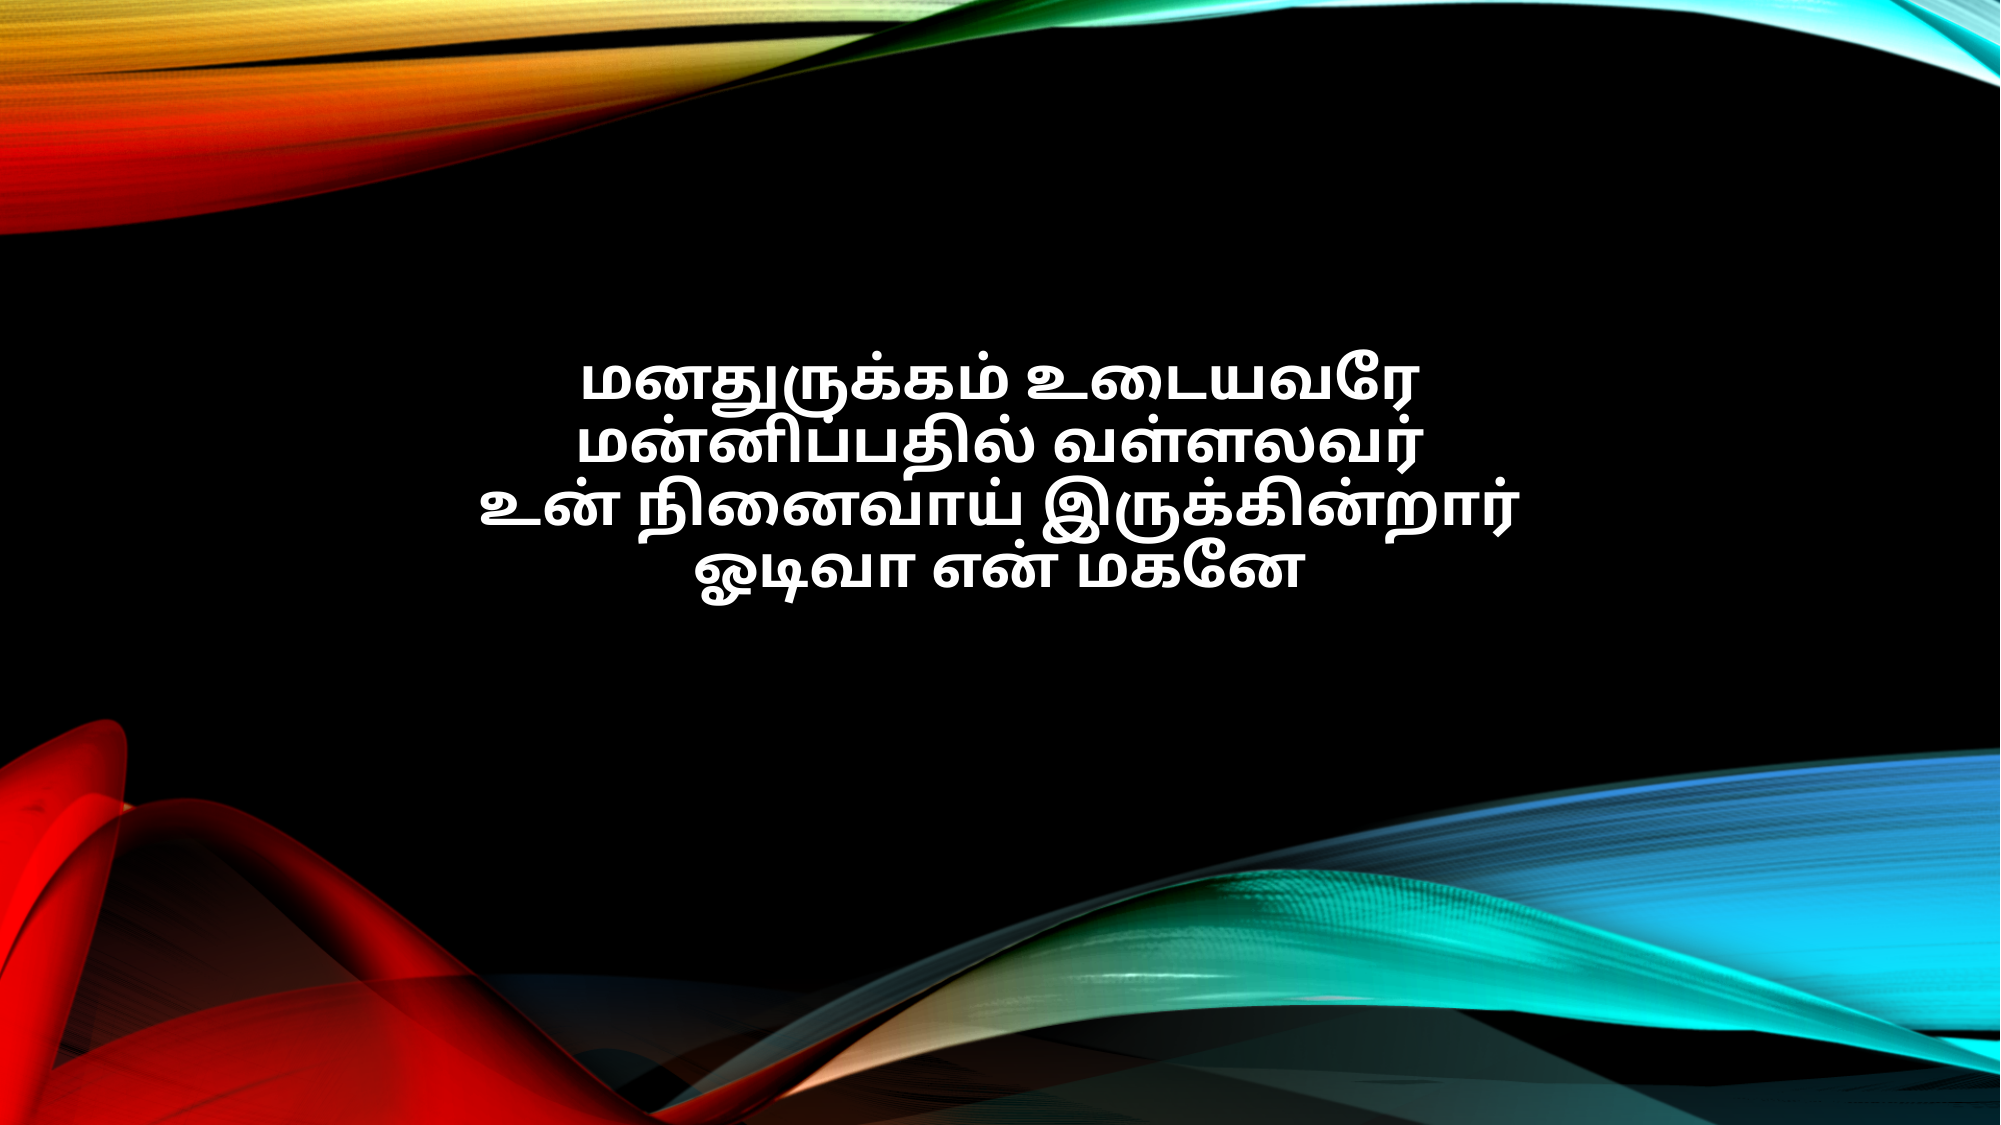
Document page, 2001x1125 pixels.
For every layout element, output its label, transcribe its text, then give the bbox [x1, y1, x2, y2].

subtitle மனதுருக்கம் உடையவரே மன்னிப்பதில் வள்ளலவர் உன் நினைவாய் இருக்கின்றார் ஓடிவா என் மகனே [0, 0, 2000, 1125]
